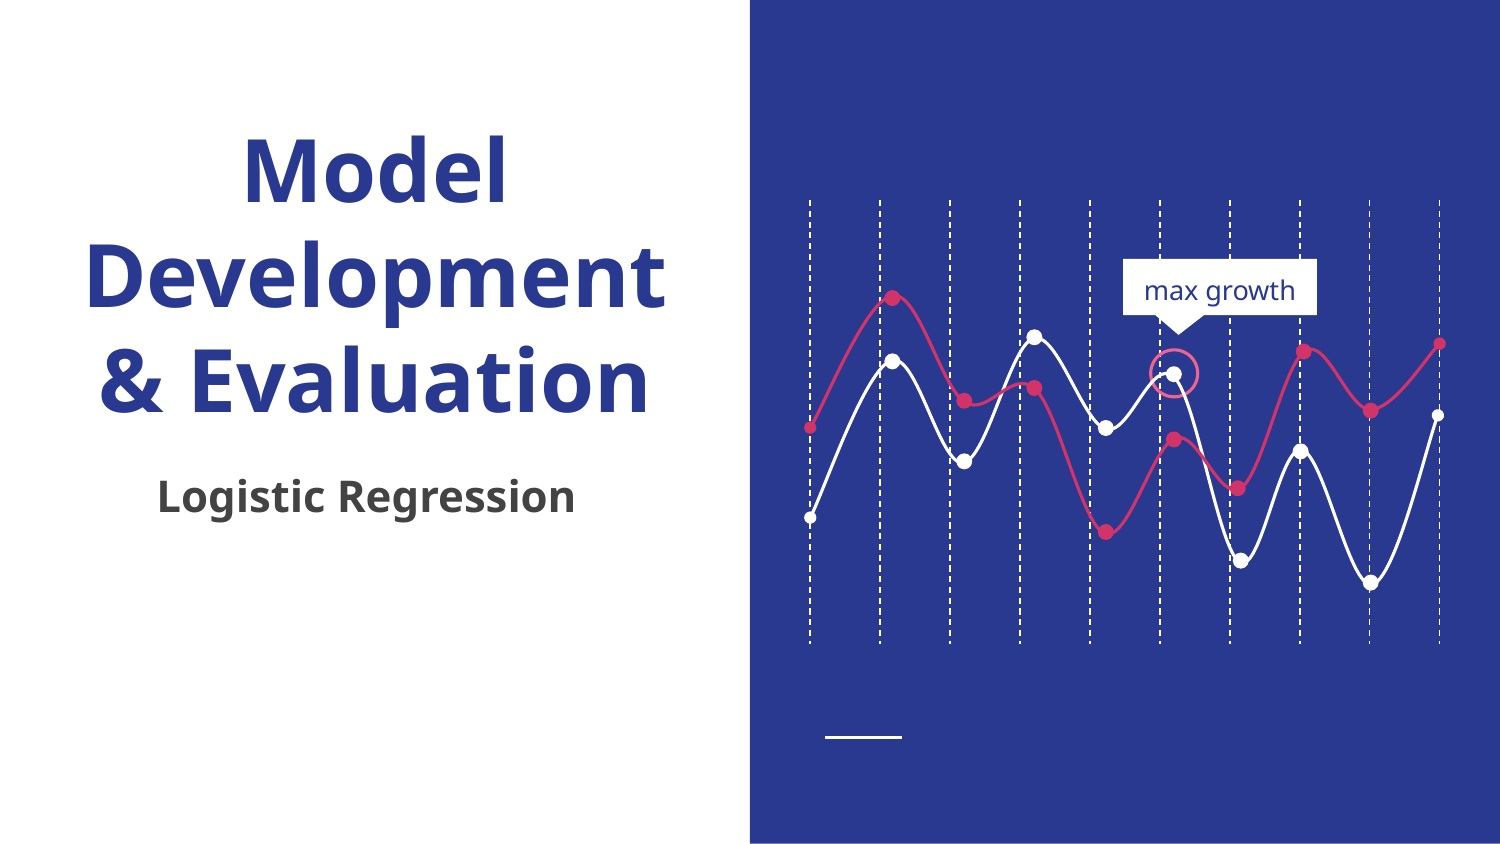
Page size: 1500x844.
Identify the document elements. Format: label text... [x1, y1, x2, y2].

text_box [809, 595, 1440, 644]
subtitle Logistic Regression [43, 454, 690, 567]
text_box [809, 199, 1440, 291]
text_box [809, 291, 1440, 539]
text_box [810, 545, 1439, 590]
title Model Development & Evaluation [43, 188, 708, 446]
